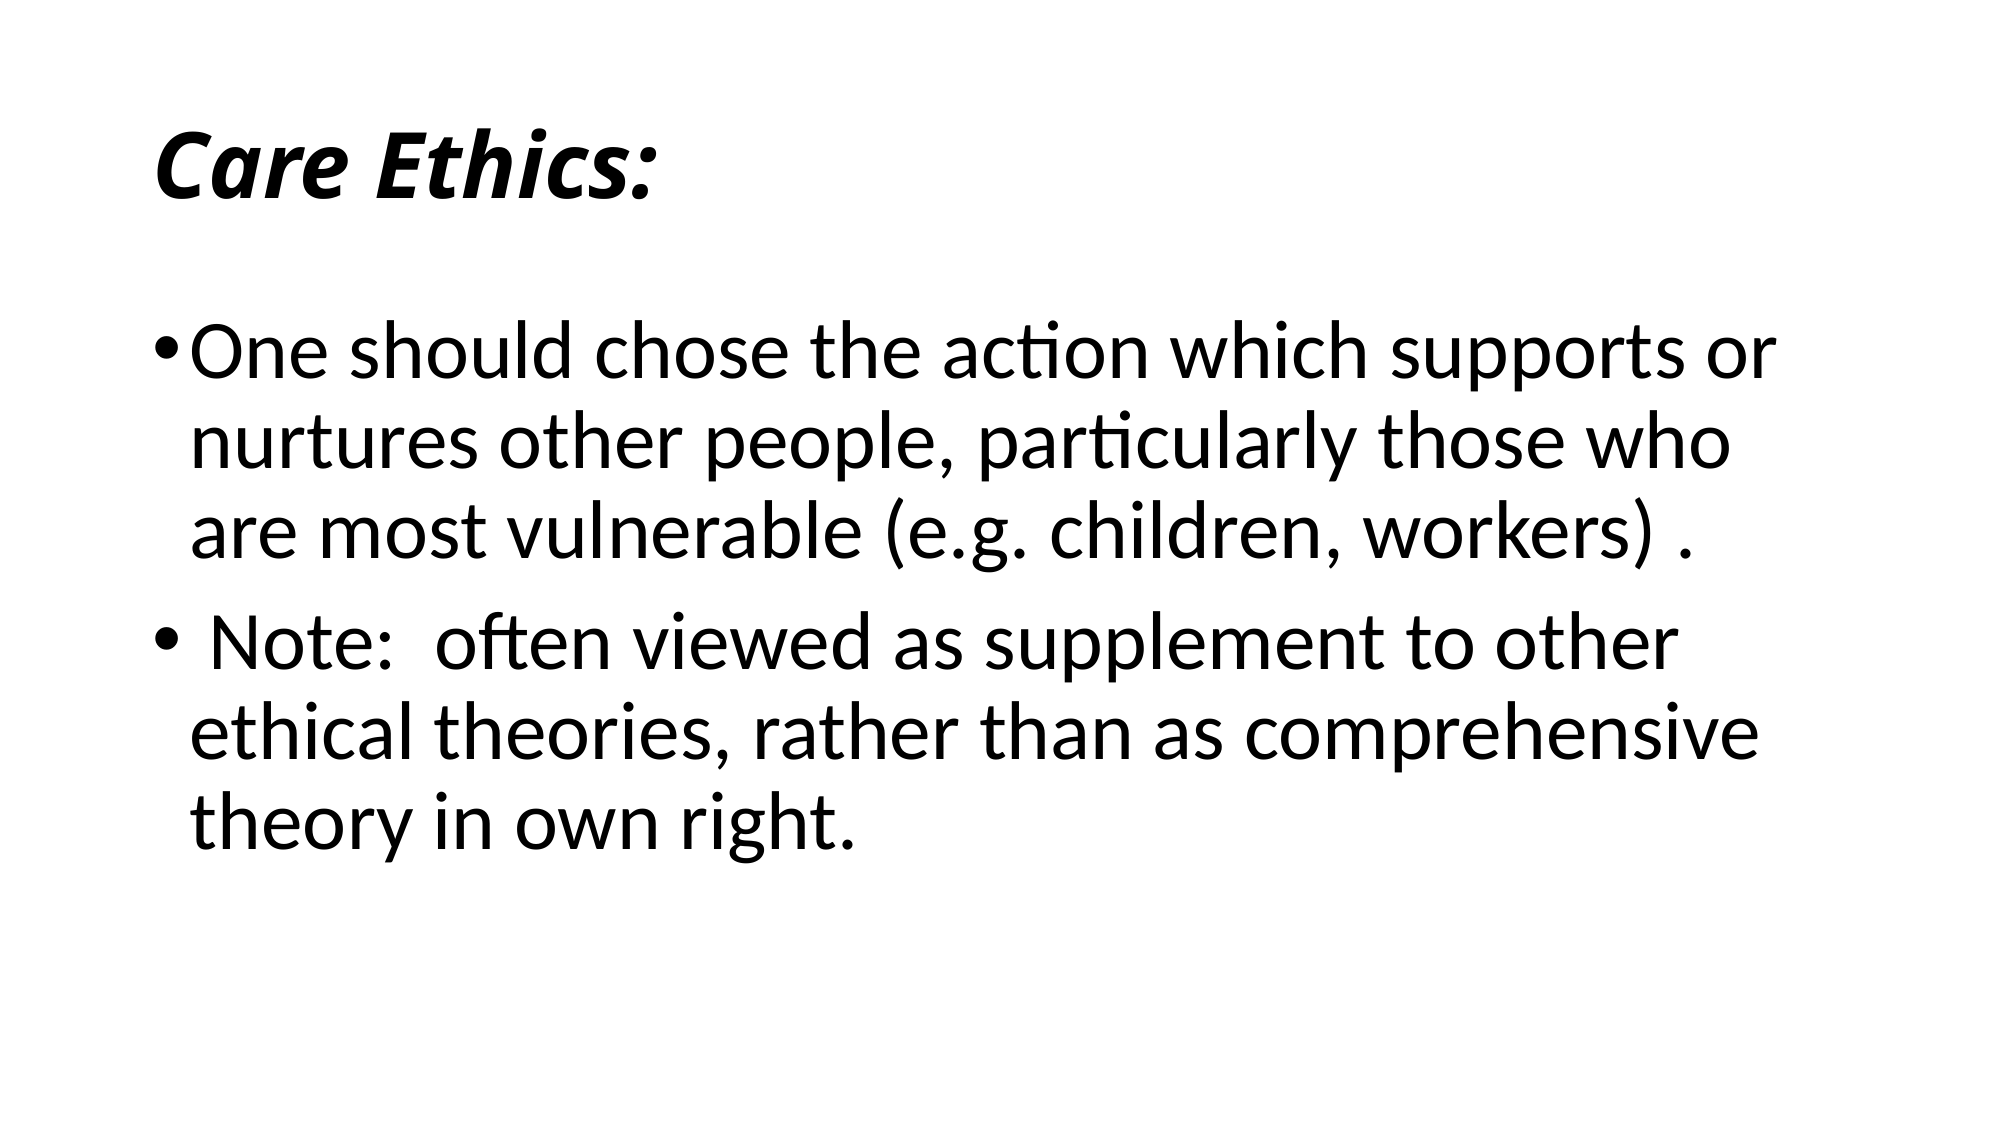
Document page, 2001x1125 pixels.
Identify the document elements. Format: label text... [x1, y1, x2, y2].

list One should chose the action which supports or nurtures other people, particularly those who are most vulnerable (e.g. children, workers) . Note: often viewed as supplement to other ethical theories, rather than as comprehensive theory in own right. [137, 299, 1863, 1014]
title Care Ethics: [137, 59, 1863, 278]
